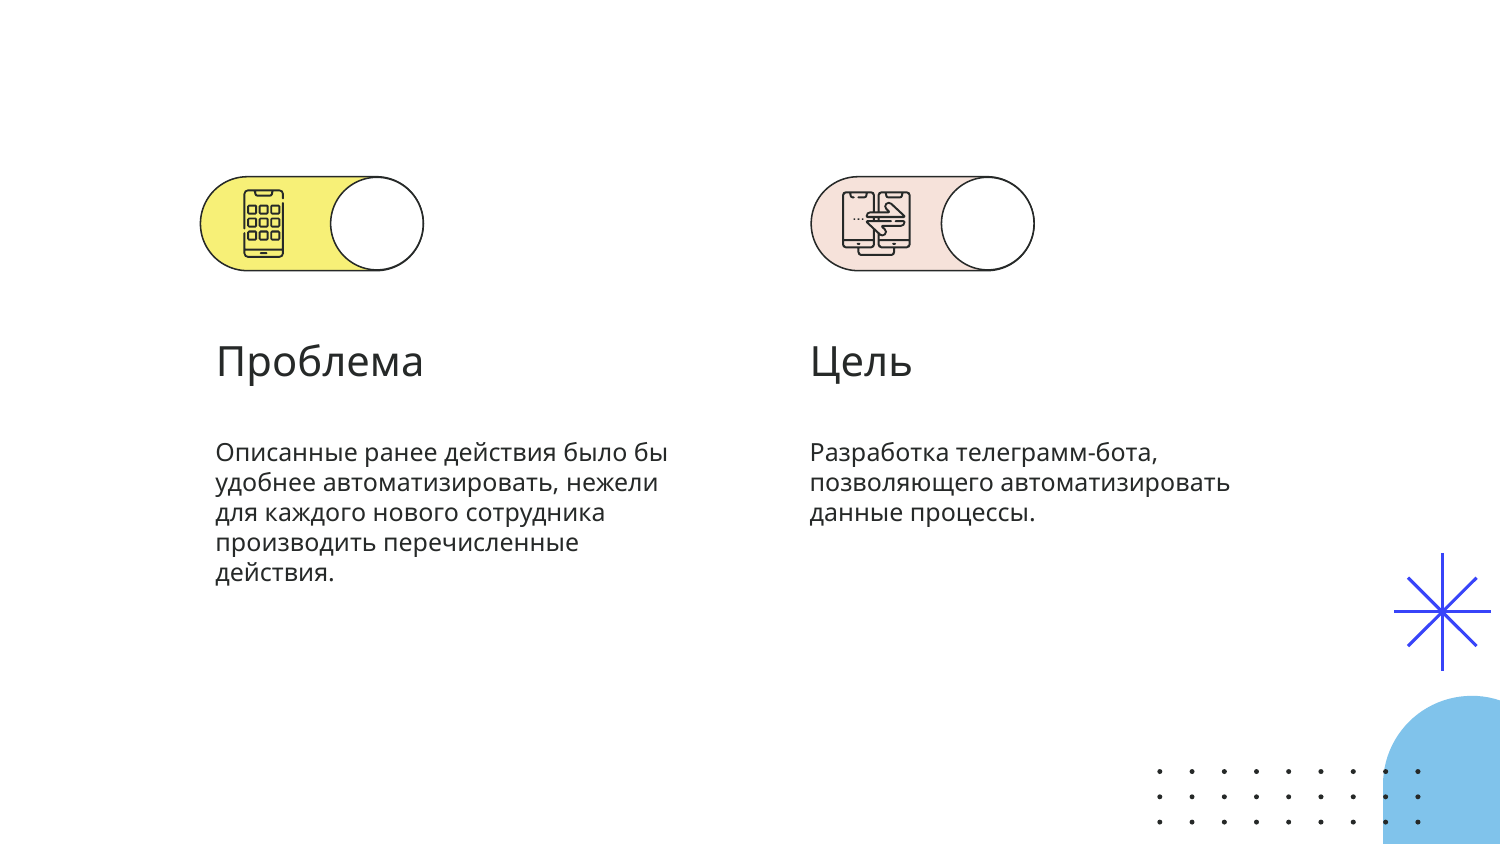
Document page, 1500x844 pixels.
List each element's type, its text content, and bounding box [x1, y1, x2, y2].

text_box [200, 176, 424, 271]
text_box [841, 191, 911, 257]
subtitle Разработка телеграмм-бота, позволяющего автоматизировать данные процессы. [794, 421, 1300, 710]
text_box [810, 176, 1035, 271]
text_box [243, 189, 285, 259]
subtitle Цель [794, 306, 1300, 401]
subtitle Проблема [200, 306, 706, 401]
subtitle Описанные ранее действия было бы удобнее автоматизировать, нежели для каждого нового сотрудника производить перечисленные действия. [200, 421, 706, 710]
